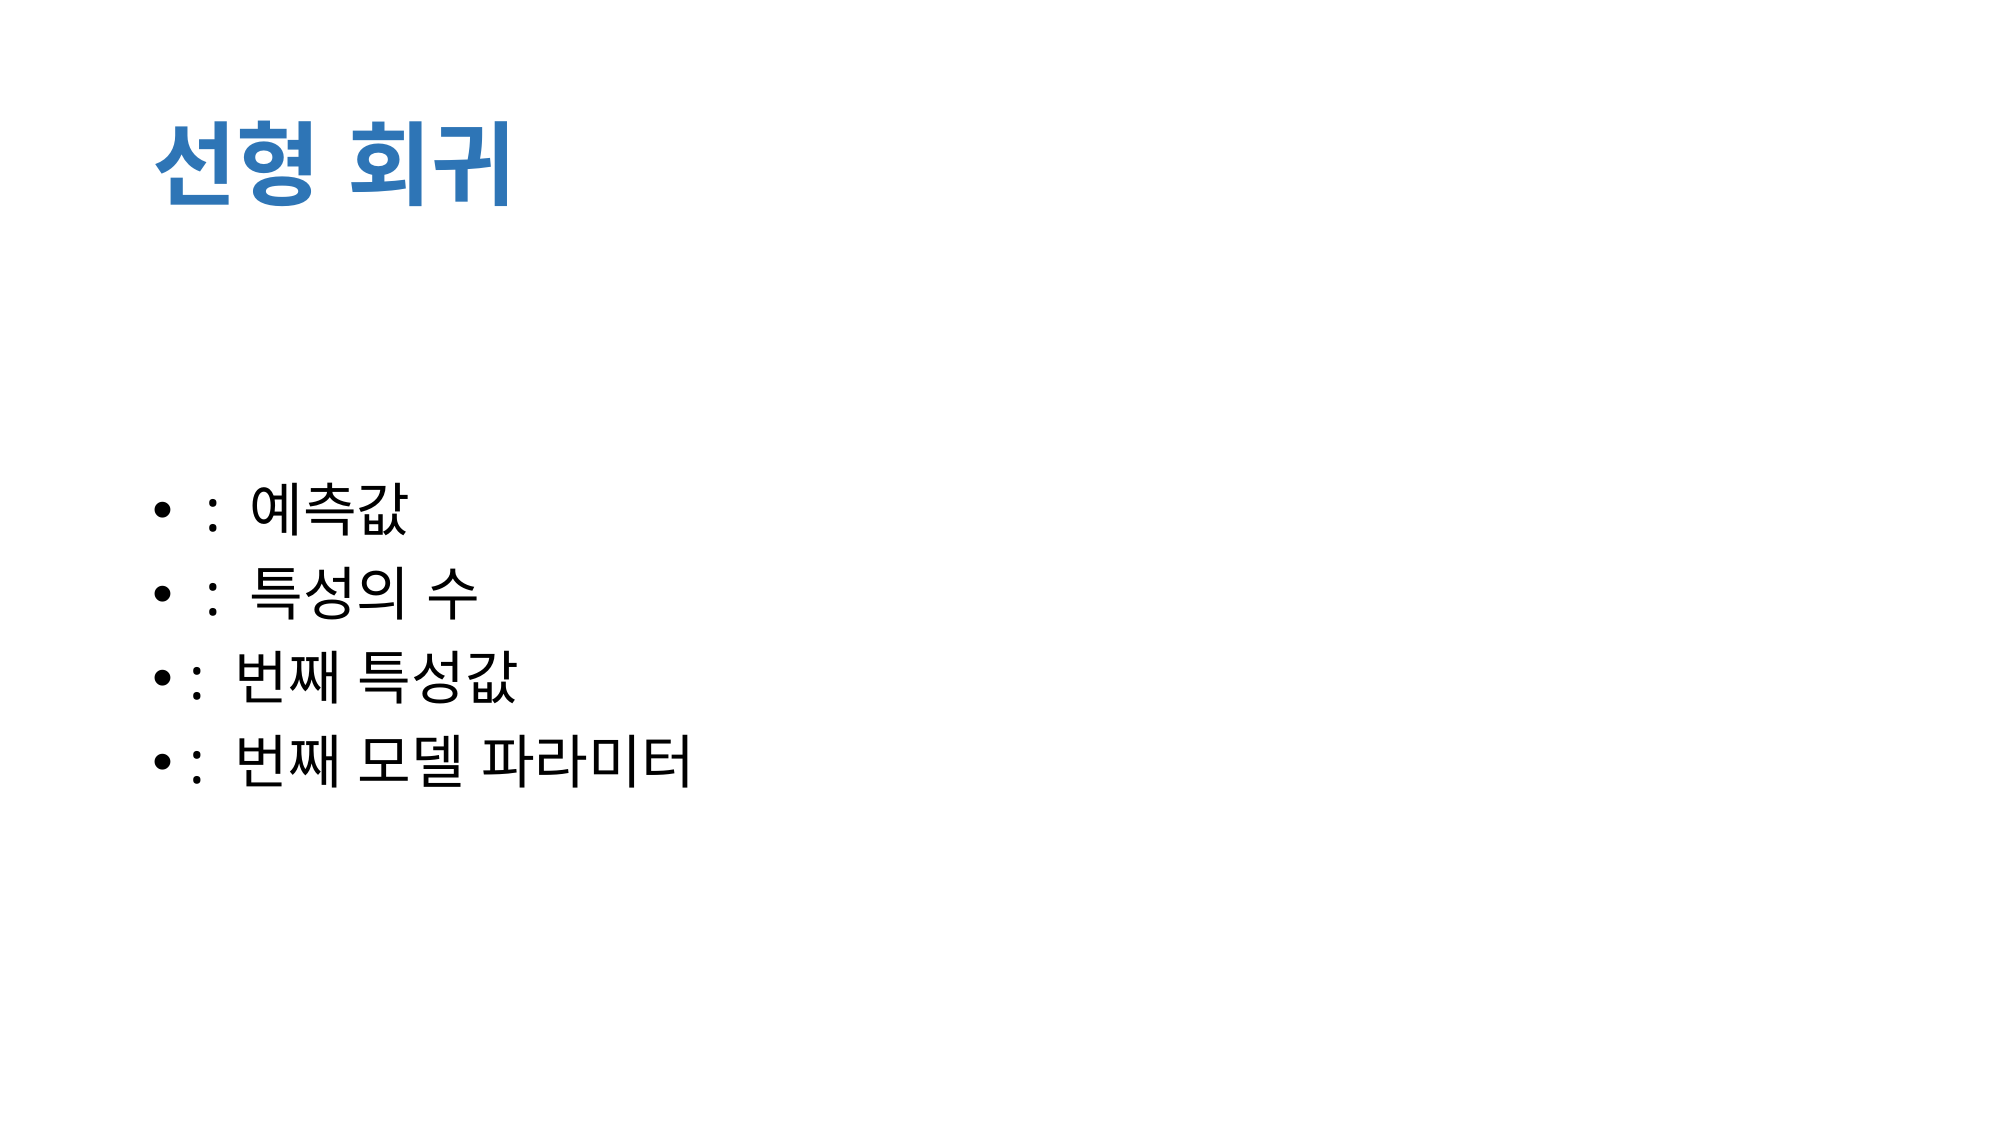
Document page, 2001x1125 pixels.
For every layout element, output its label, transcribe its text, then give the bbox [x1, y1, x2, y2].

title 선형 회귀 [137, 59, 1863, 278]
